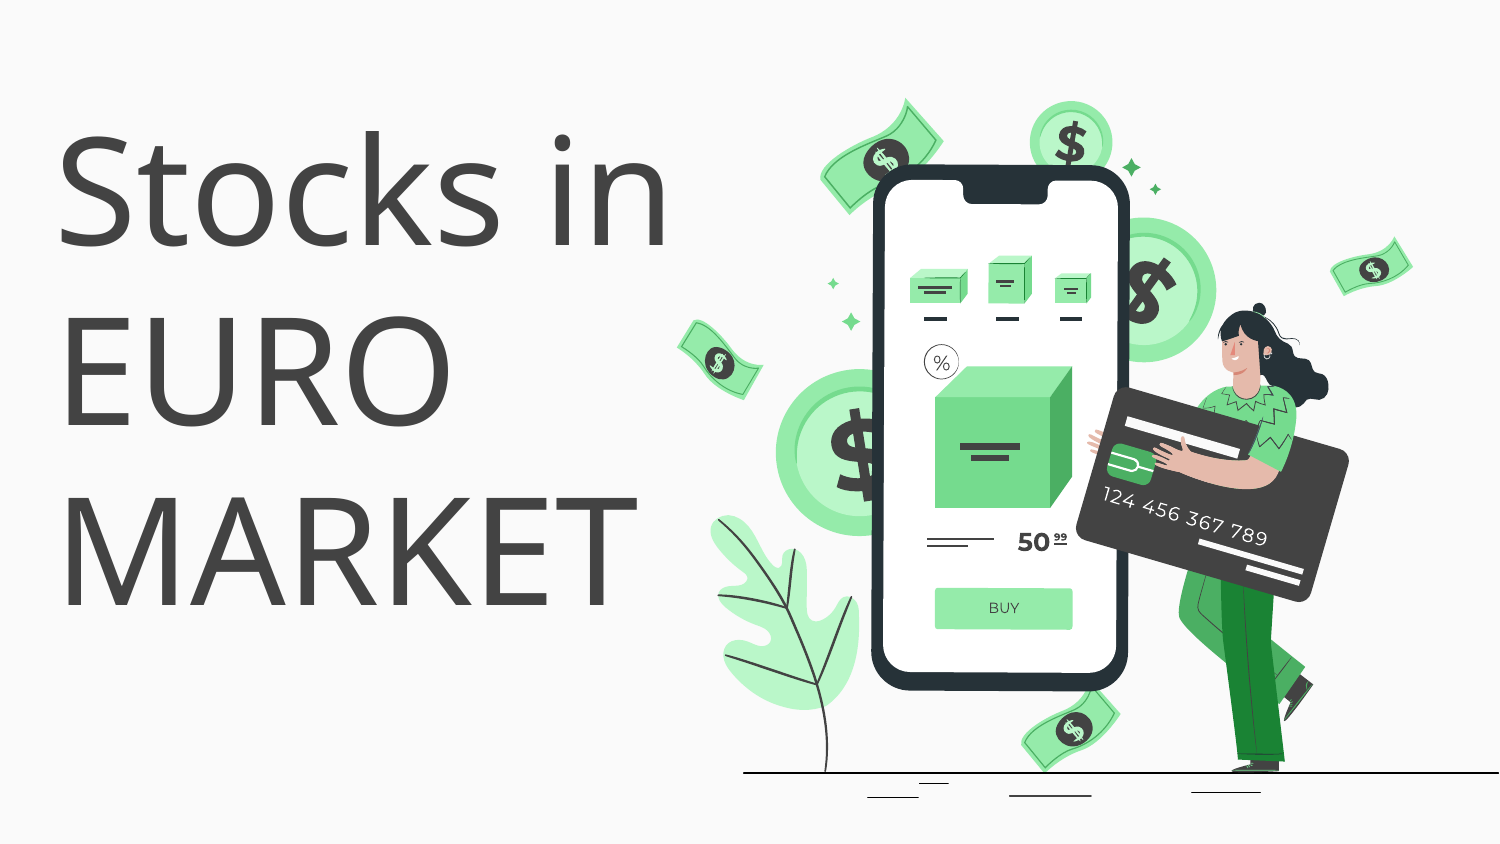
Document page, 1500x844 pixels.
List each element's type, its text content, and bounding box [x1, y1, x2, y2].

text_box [670, 97, 1499, 798]
title Stocks in EURO MARKET [39, 215, 665, 515]
